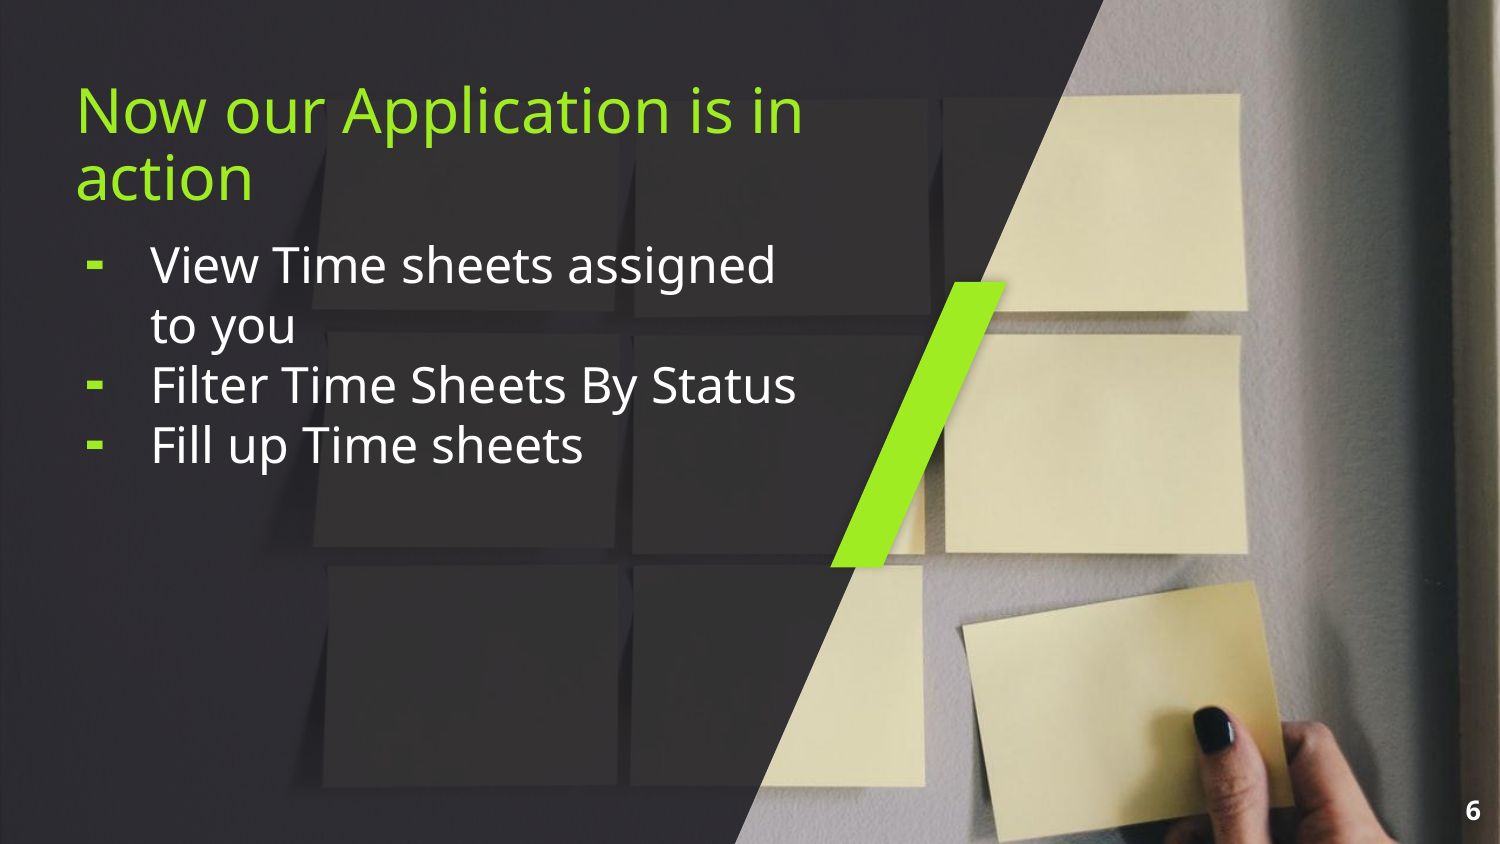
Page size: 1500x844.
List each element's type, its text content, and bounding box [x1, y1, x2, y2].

title Now our Application is in action [75, 96, 952, 215]
slide_number ‹#› [1391, 779, 1482, 844]
list View Time sheets assigned to you Filter Time Sheets By Status Fill up Time sheets [75, 233, 826, 746]
picture [736, 0, 1500, 844]
